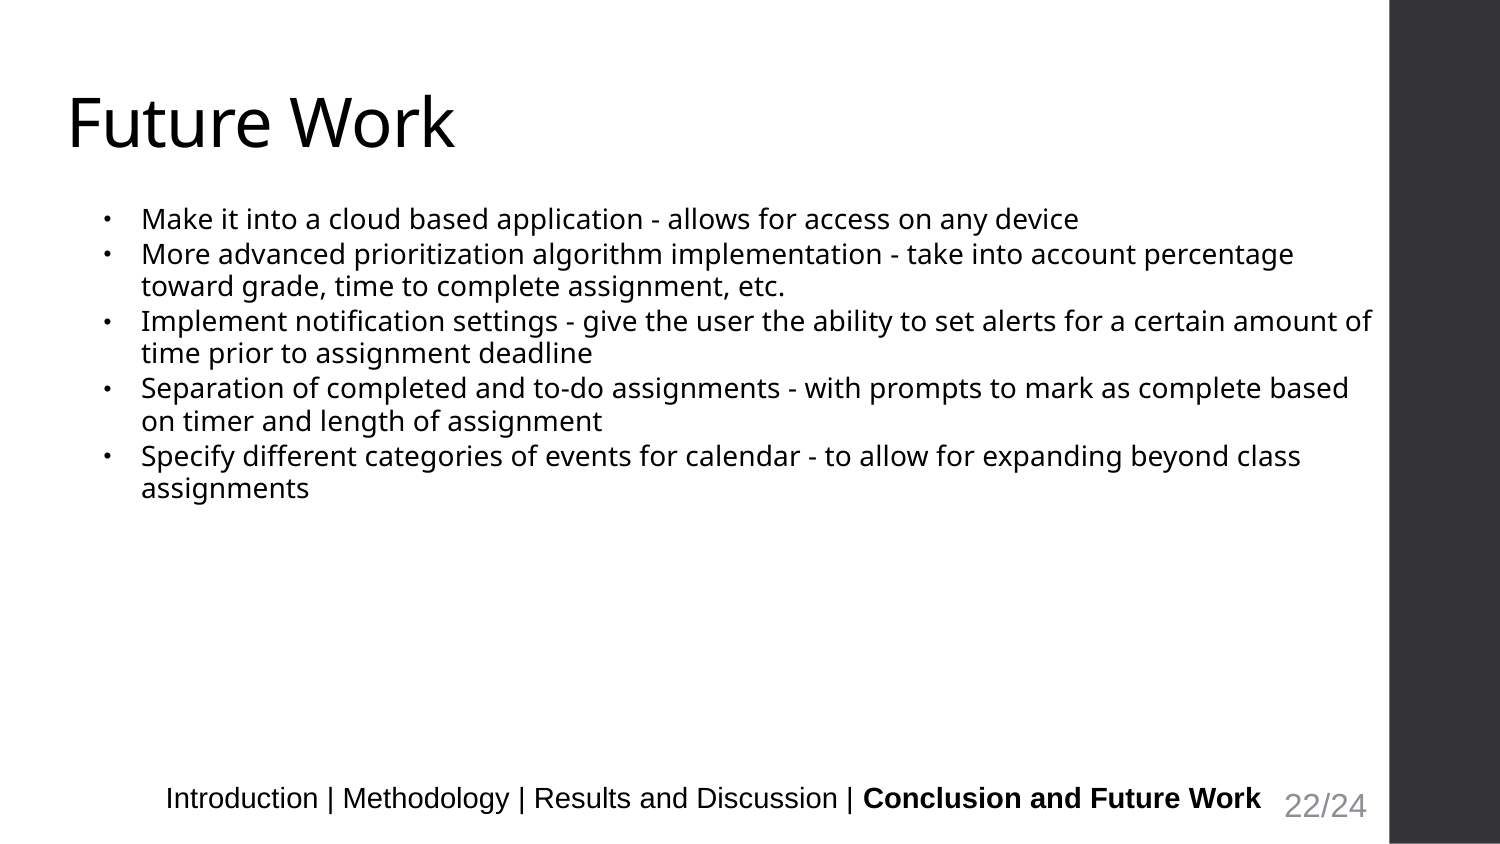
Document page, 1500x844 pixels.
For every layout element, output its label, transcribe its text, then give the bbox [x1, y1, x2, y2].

title Future Work [51, 72, 1449, 167]
list Make it into a cloud based application - allows for access on any device More advanced prioritization algorithm implementation - take into account percentage toward grade, time to complete assignment, etc. Implement notification settings - give the user the ability to set alerts for a certain amount of time prior to assignment deadline Separation of completed and to-do assignments - with prompts to mark as complete based on timer and length of assignment Specify different categories of events for calendar - to allow for expanding beyond class assignments [51, 189, 1390, 750]
slide_number 22/24 [1312, 771, 1390, 837]
text_box Introduction | Methodology | Results and Discussion | Conclusion and Future Work [150, 764, 1312, 844]
